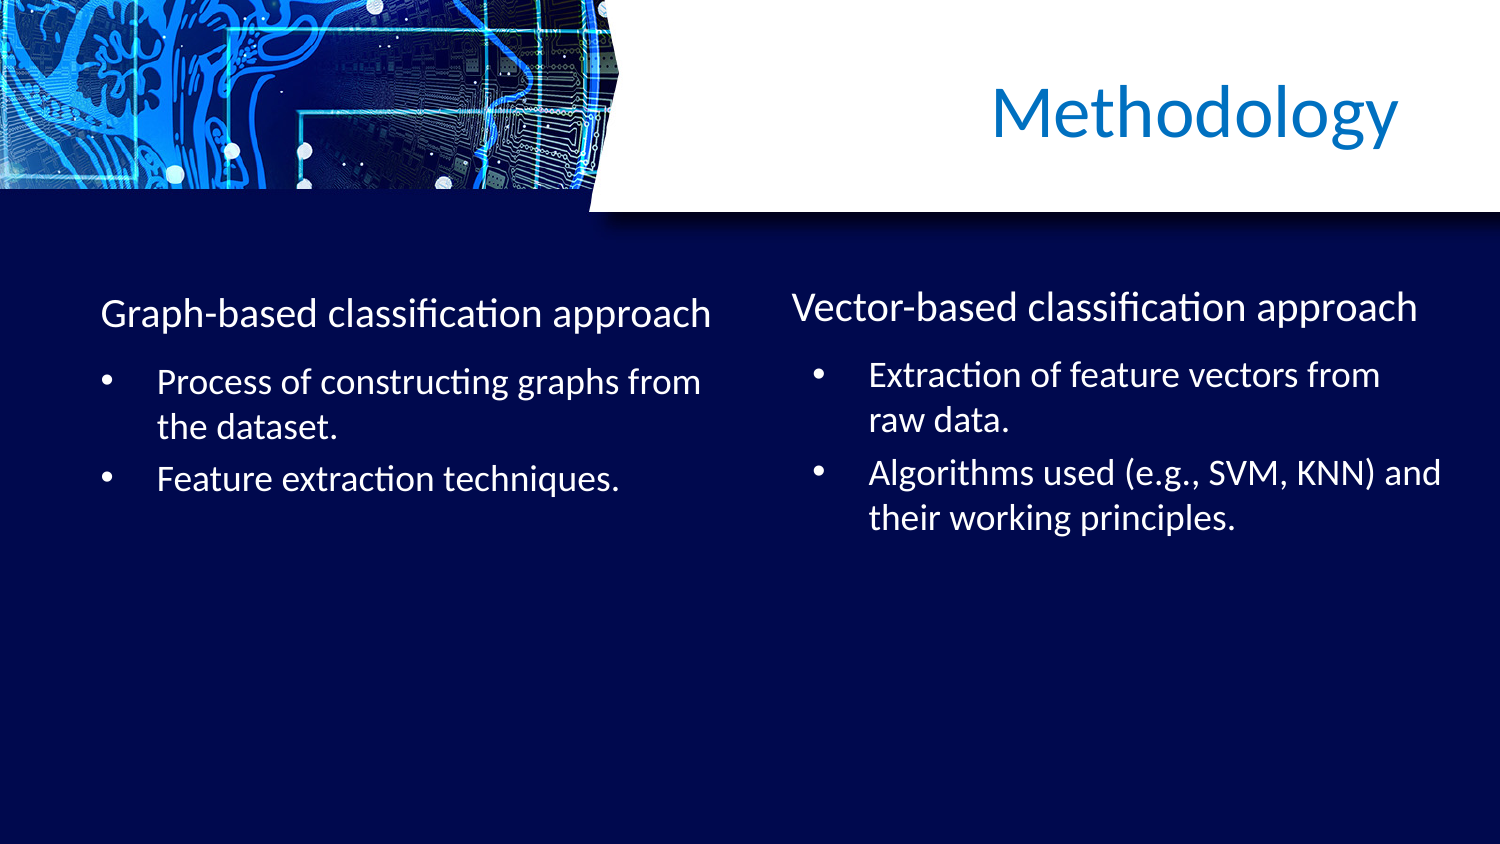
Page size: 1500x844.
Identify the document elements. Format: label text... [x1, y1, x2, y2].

picture [150, 170, 164, 179]
list Process of constructing graphs from the dataset. Feature extraction techniques. [85, 349, 749, 723]
list Graph-based classification approach [85, 264, 871, 343]
picture [0, 0, 1500, 844]
list Extraction of feature vectors from raw data. Algorithms used (e.g., SVM, KNN) and their working principles. [797, 342, 1461, 717]
list Vector-based classification approach [773, 258, 1437, 337]
title Methodology [87, 44, 1416, 170]
